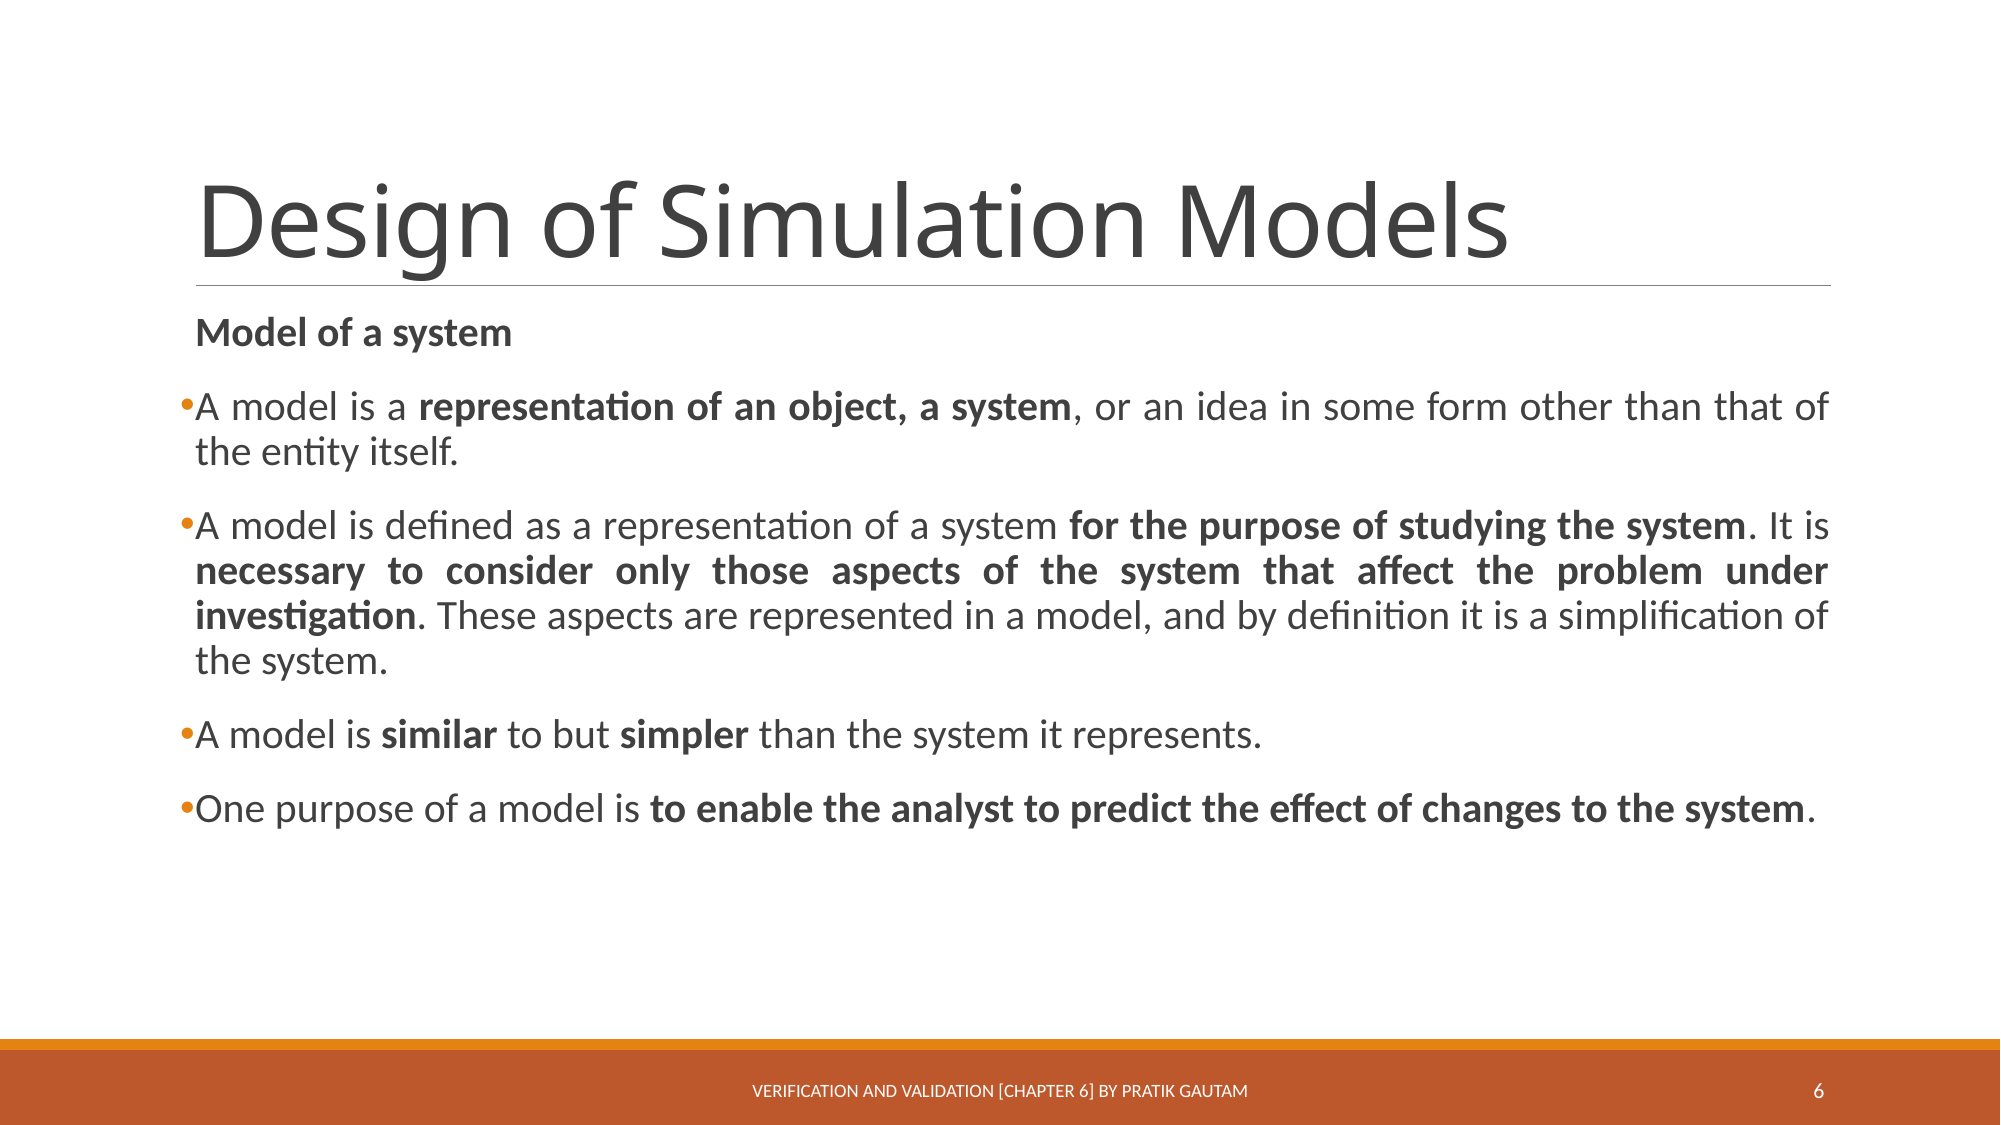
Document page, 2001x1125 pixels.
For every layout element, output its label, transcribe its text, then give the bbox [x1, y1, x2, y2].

list Model of a system A model is a representation of an object, a system, or an idea in some form other than that of the entity itself. A model is defined as a representation of a system for the purpose of studying the system. It is necessary to consider only those aspects of the system that affect the problem under investigation. These aspects are represented in a model, and by definition it is a simplification of the system. A model is similar to but simpler than the system it represents. One purpose of a model is to enable the analyst to predict the effect of changes to the system. [180, 302, 1830, 963]
footer Verification and Validation [Chapter 6] By Pratik Gautam [604, 1059, 1396, 1120]
title Design of Simulation Models [180, 47, 1830, 285]
slide_number 6 [1624, 1059, 1840, 1120]
